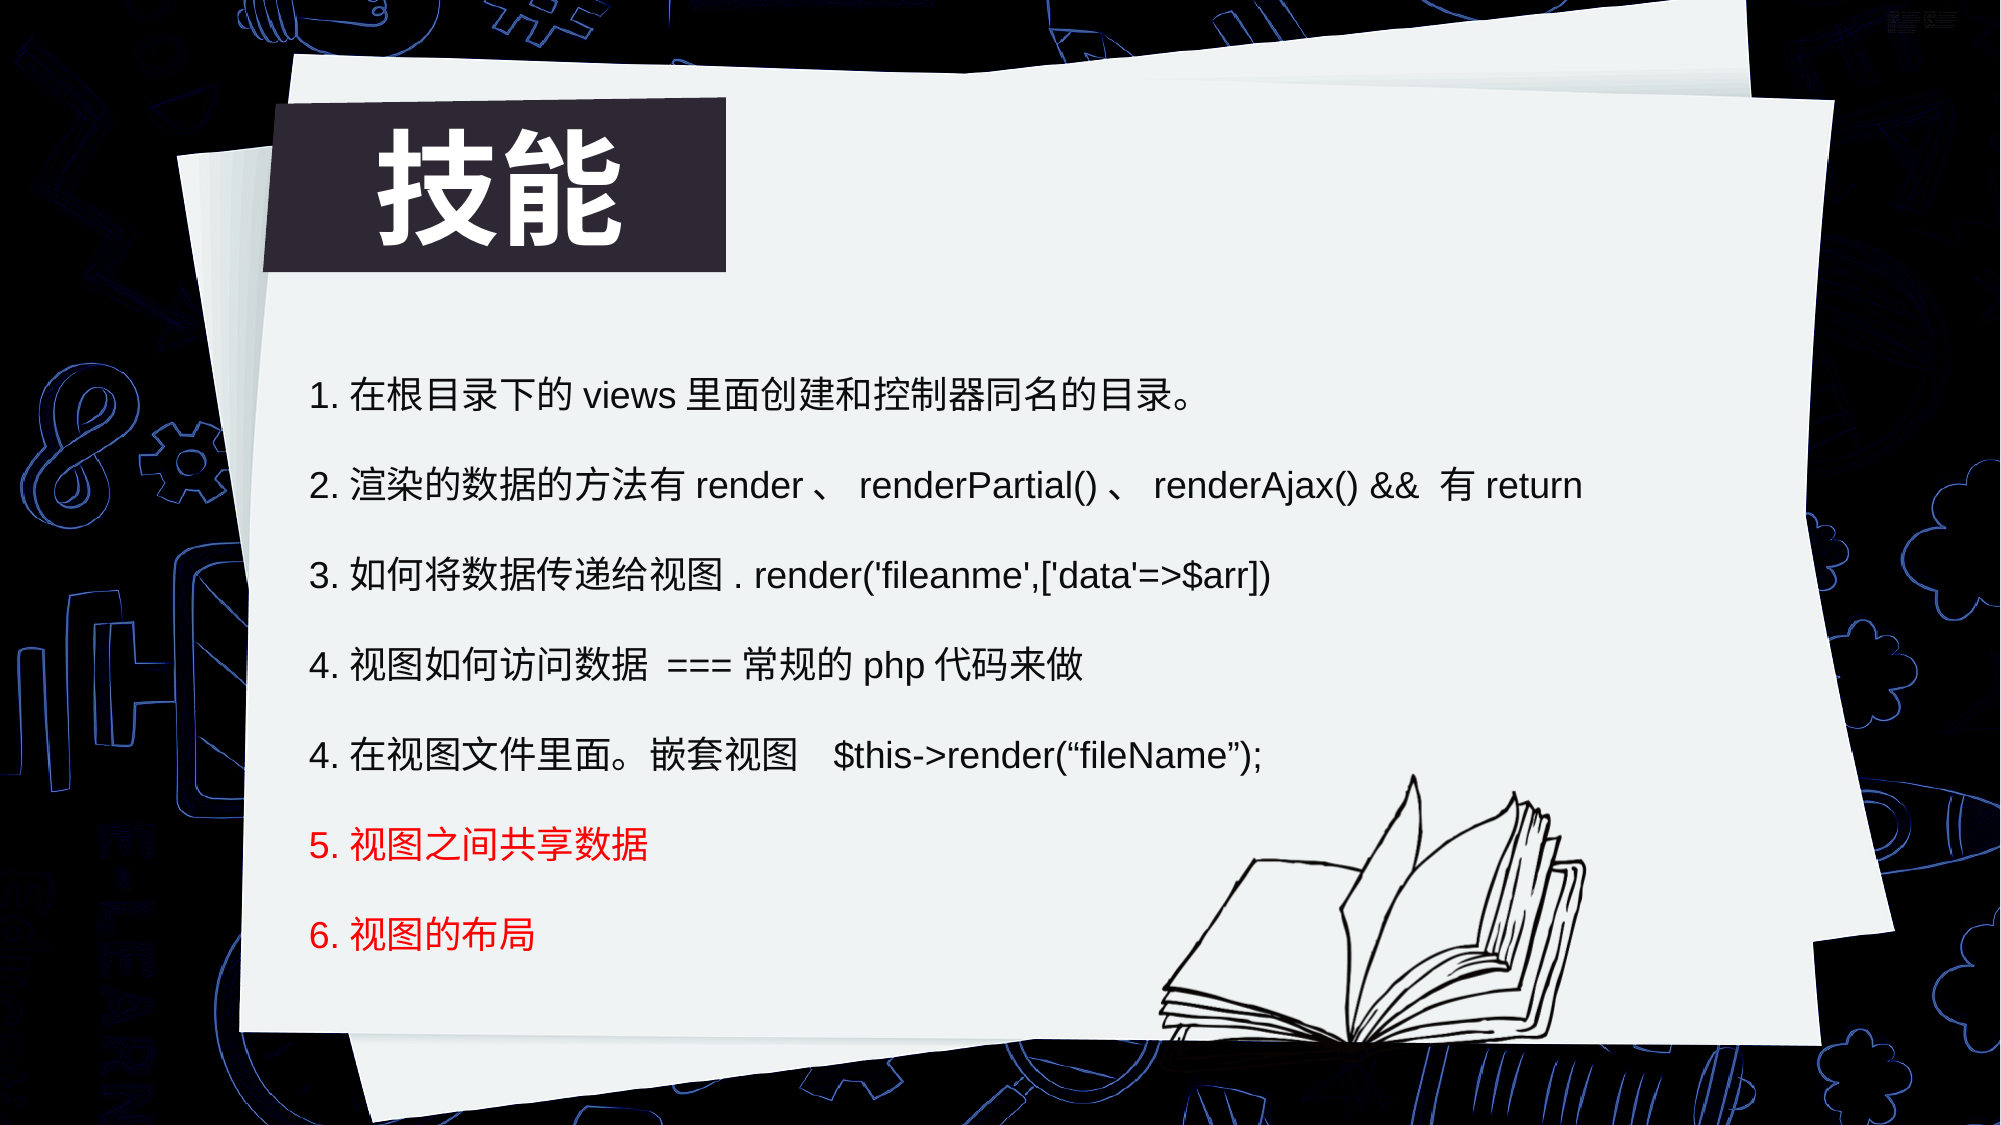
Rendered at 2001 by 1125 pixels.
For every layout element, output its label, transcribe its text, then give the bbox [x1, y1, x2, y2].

text_box 技能 [328, 103, 671, 269]
text_box 1.在根目录下的views里面创建和控制器同名的目录。 2.渲染的数据的方法有render、renderPartial()、renderAjax() && 有return 3.如何将数据传递给视图. render('fileanme',['data'=>$arr]) 4.视图如何访问数据 ===常规的php代码来做 4.在视图文件里面。嵌套视图 $this->render(“fileName”); 5.视图之间共享数据 6.视图的布局 [293, 318, 1706, 964]
text_box [262, 97, 726, 273]
picture [0, 0, 2001, 1125]
